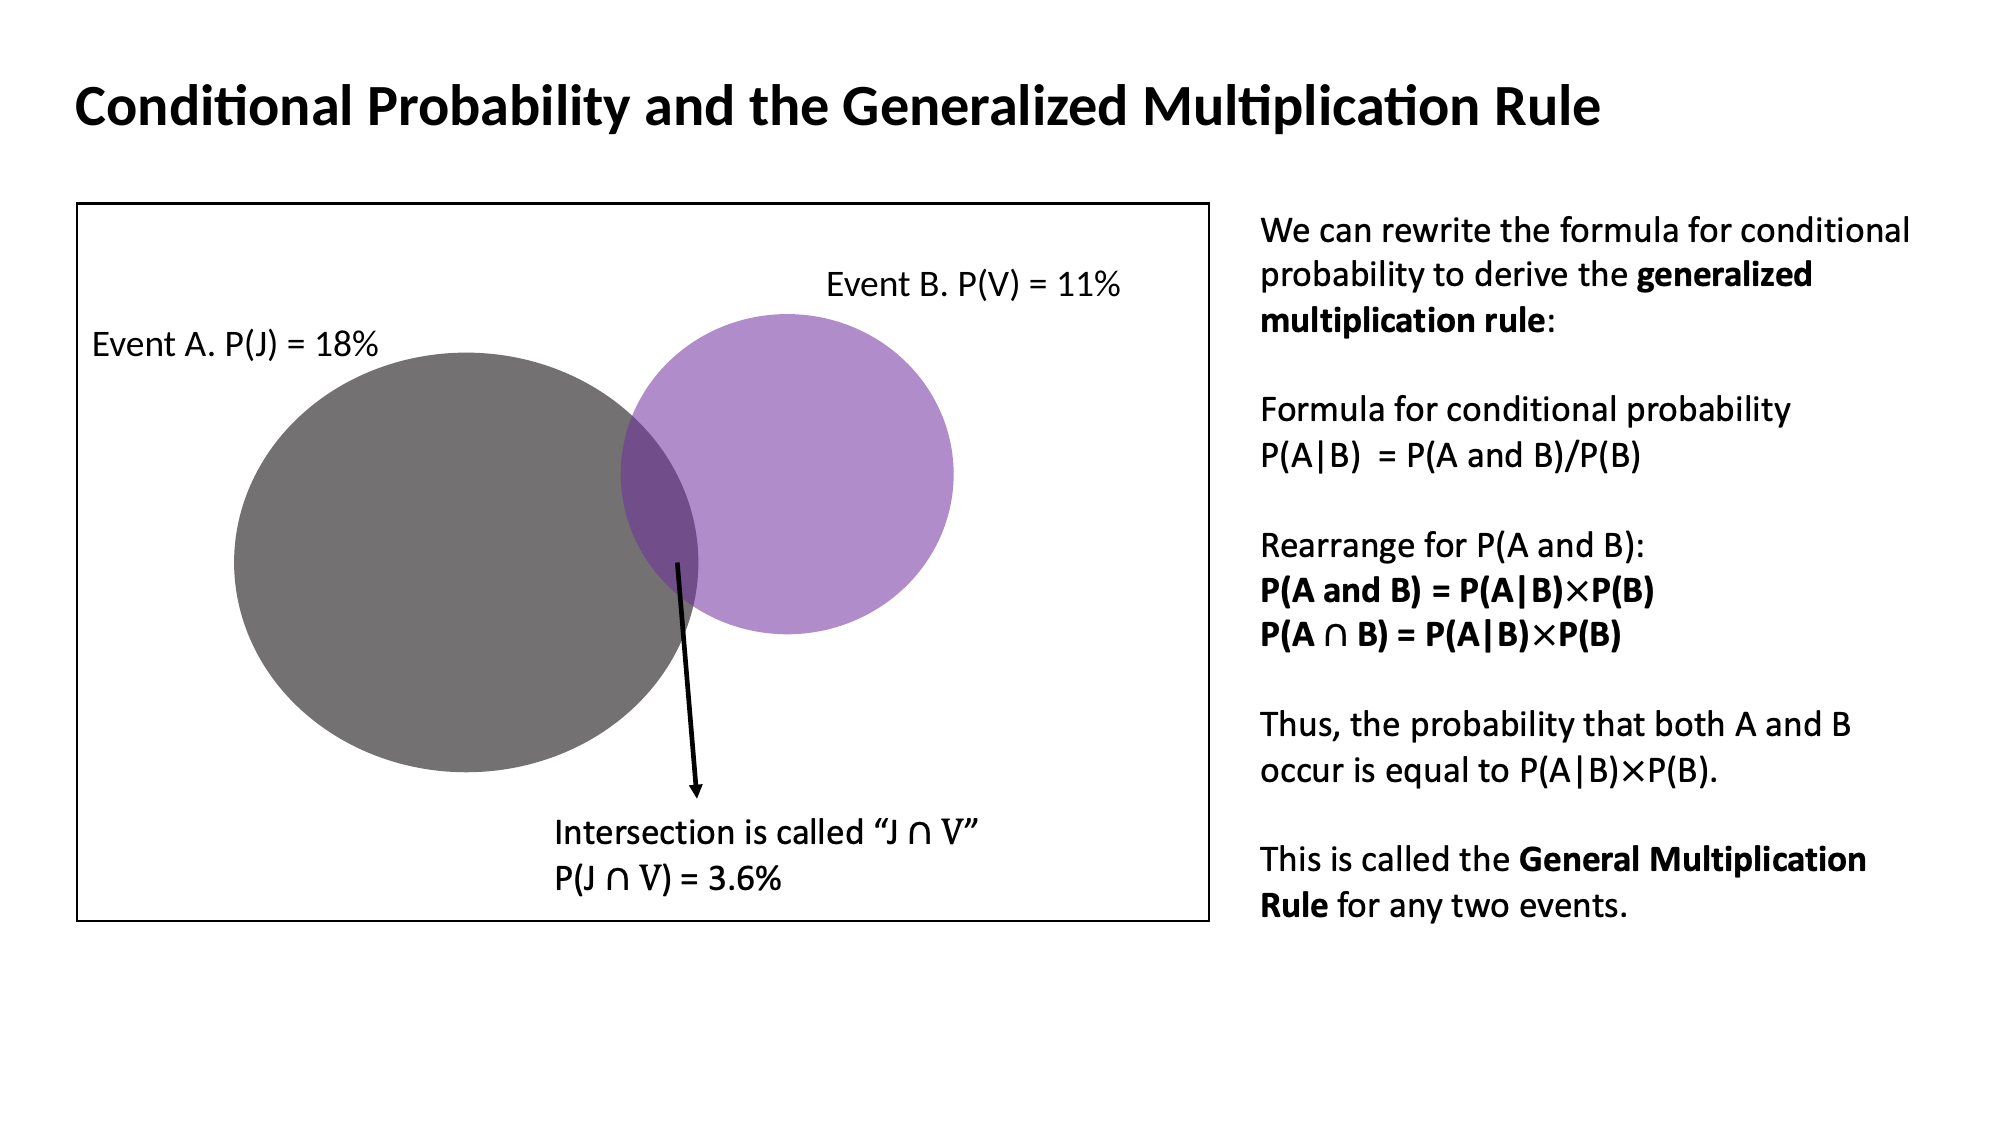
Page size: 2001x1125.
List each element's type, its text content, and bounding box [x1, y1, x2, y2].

text_box [537, 798, 1085, 905]
text_box [234, 352, 672, 773]
text_box [77, 203, 1210, 922]
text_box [677, 562, 698, 799]
text_box [620, 314, 954, 635]
text_box [1244, 196, 1940, 1030]
text_box Conditional Probability and the Generalized Multiplication Rule [60, 59, 1800, 145]
text_box Event B. P(V) = 11% [811, 251, 1244, 312]
text_box Event A. P(J) = 18% [76, 311, 479, 372]
